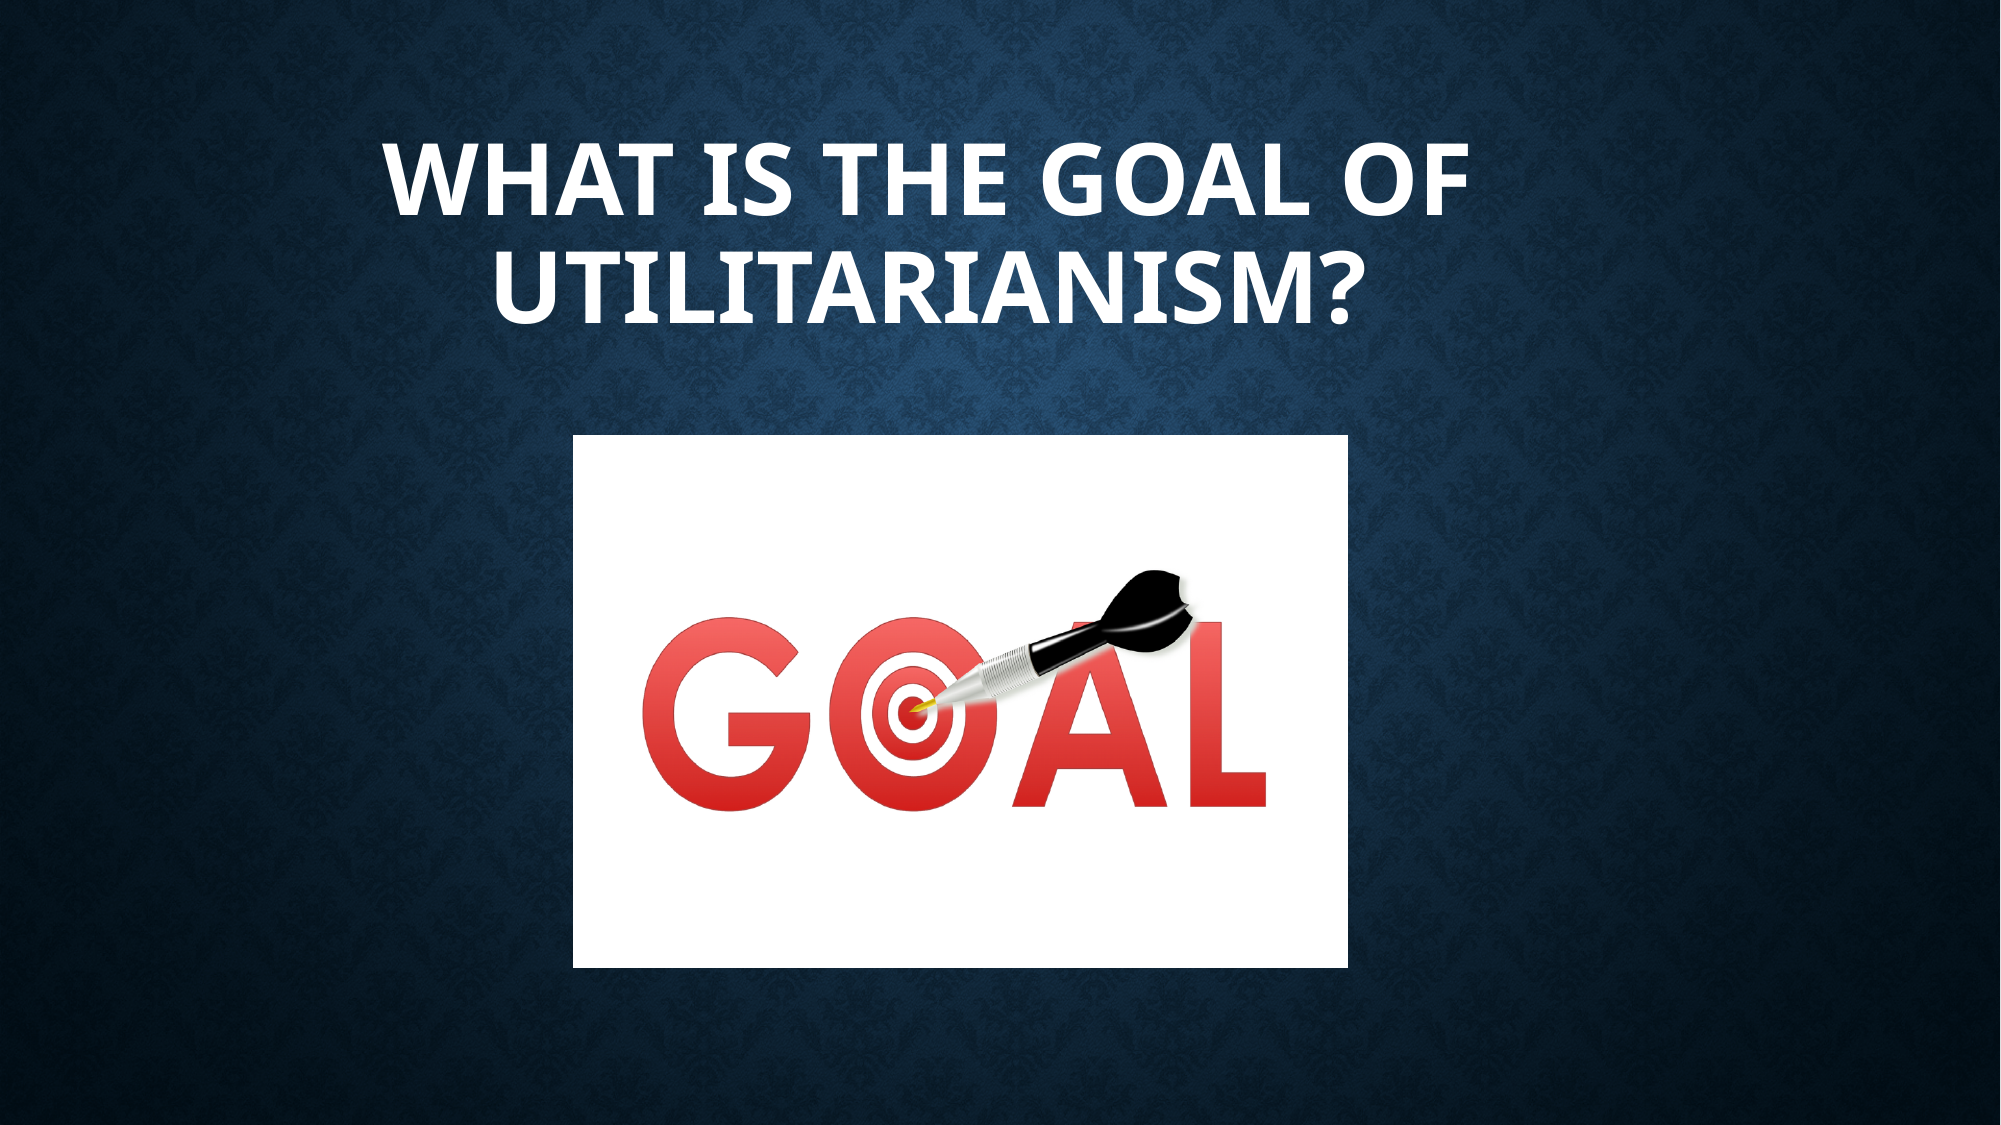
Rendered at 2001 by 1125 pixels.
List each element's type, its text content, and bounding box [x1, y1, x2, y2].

title What is the goal of utilitarianism? [141, 88, 1716, 353]
picture [573, 434, 1348, 968]
